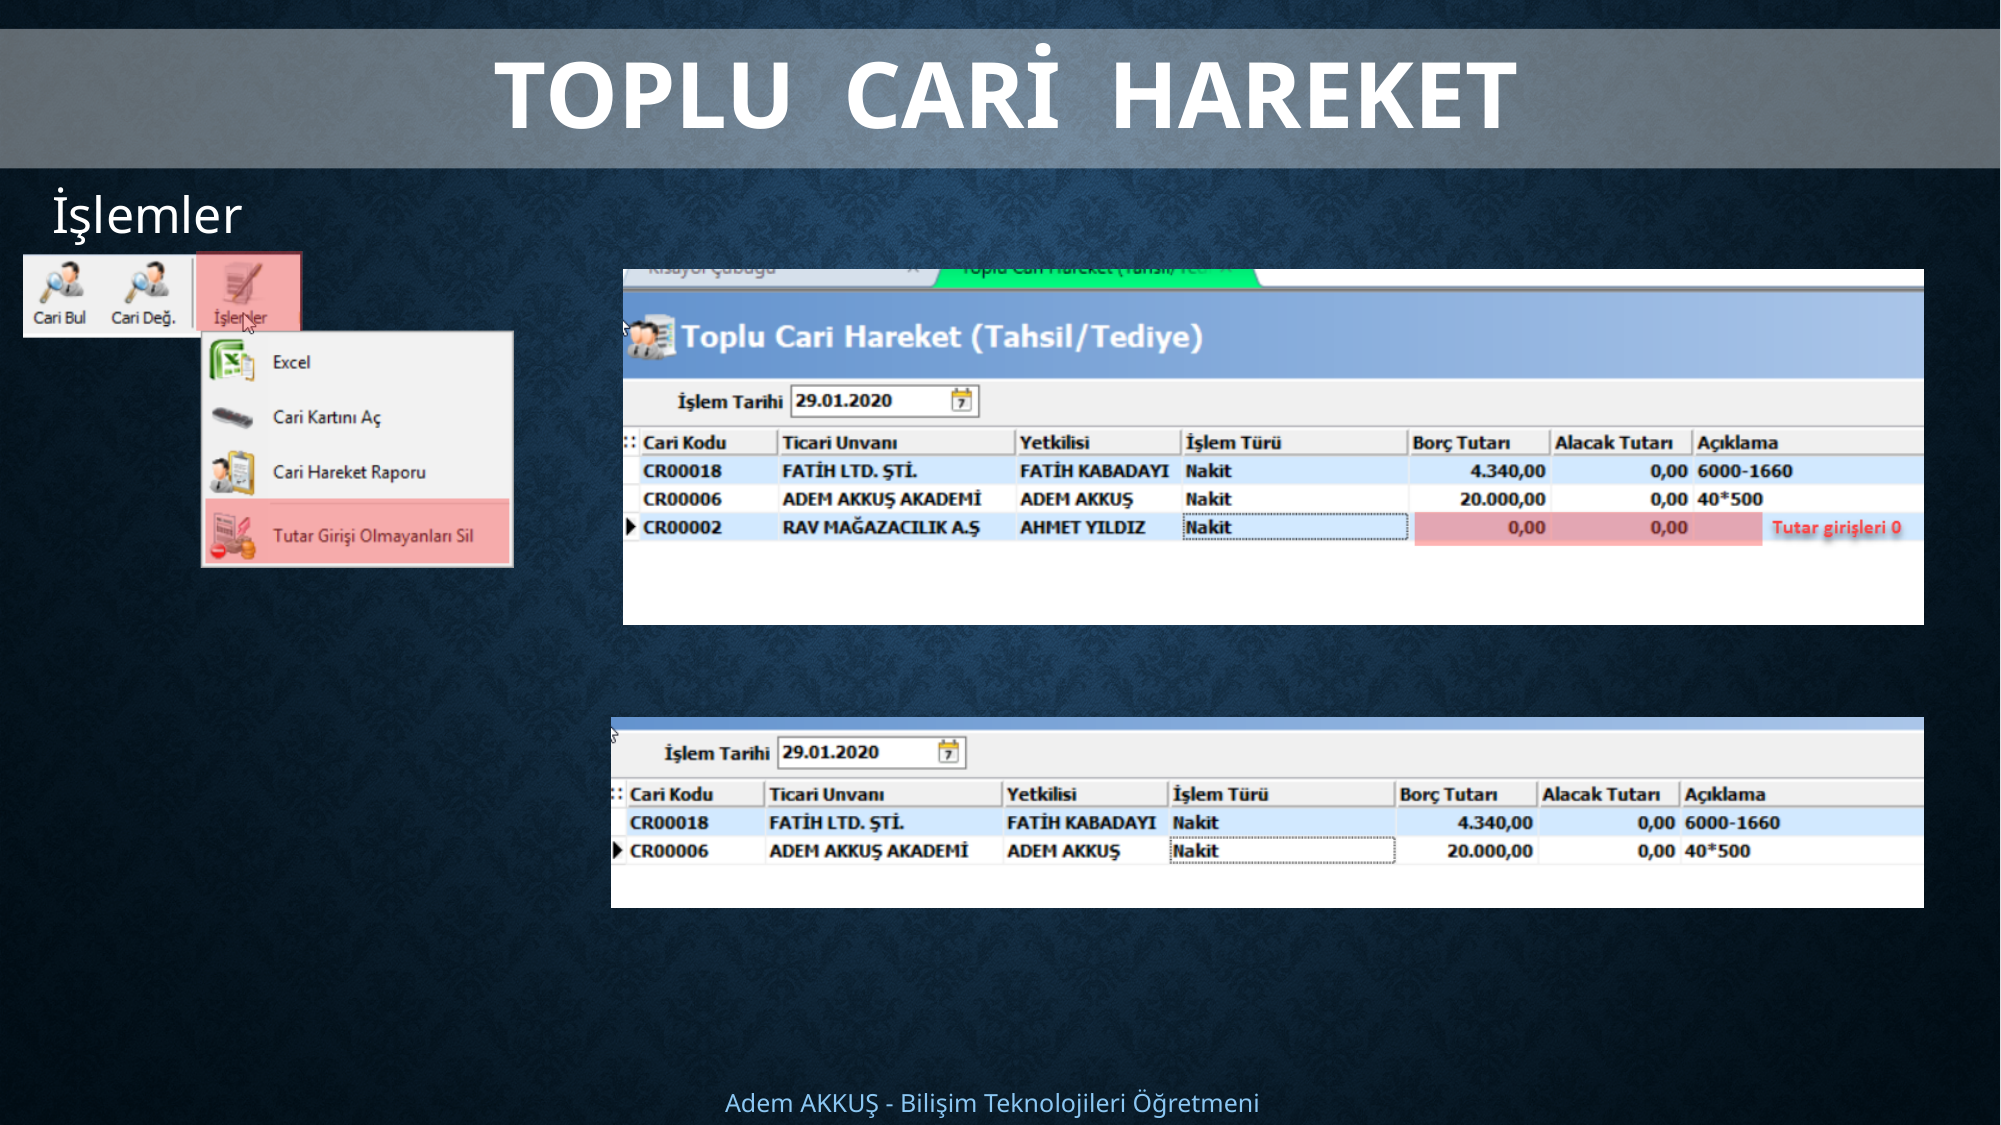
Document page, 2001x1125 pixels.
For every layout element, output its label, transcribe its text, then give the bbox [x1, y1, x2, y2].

picture [22, 250, 514, 568]
list İşlemler [37, 176, 1977, 300]
picture [611, 717, 1924, 909]
picture [622, 268, 1924, 625]
title TOPLU CARİ HAREKET [0, 28, 2000, 169]
footer Adem AKKUŞ - Bilişim Teknolojileri Öğretmeni [0, 1080, 2000, 1125]
